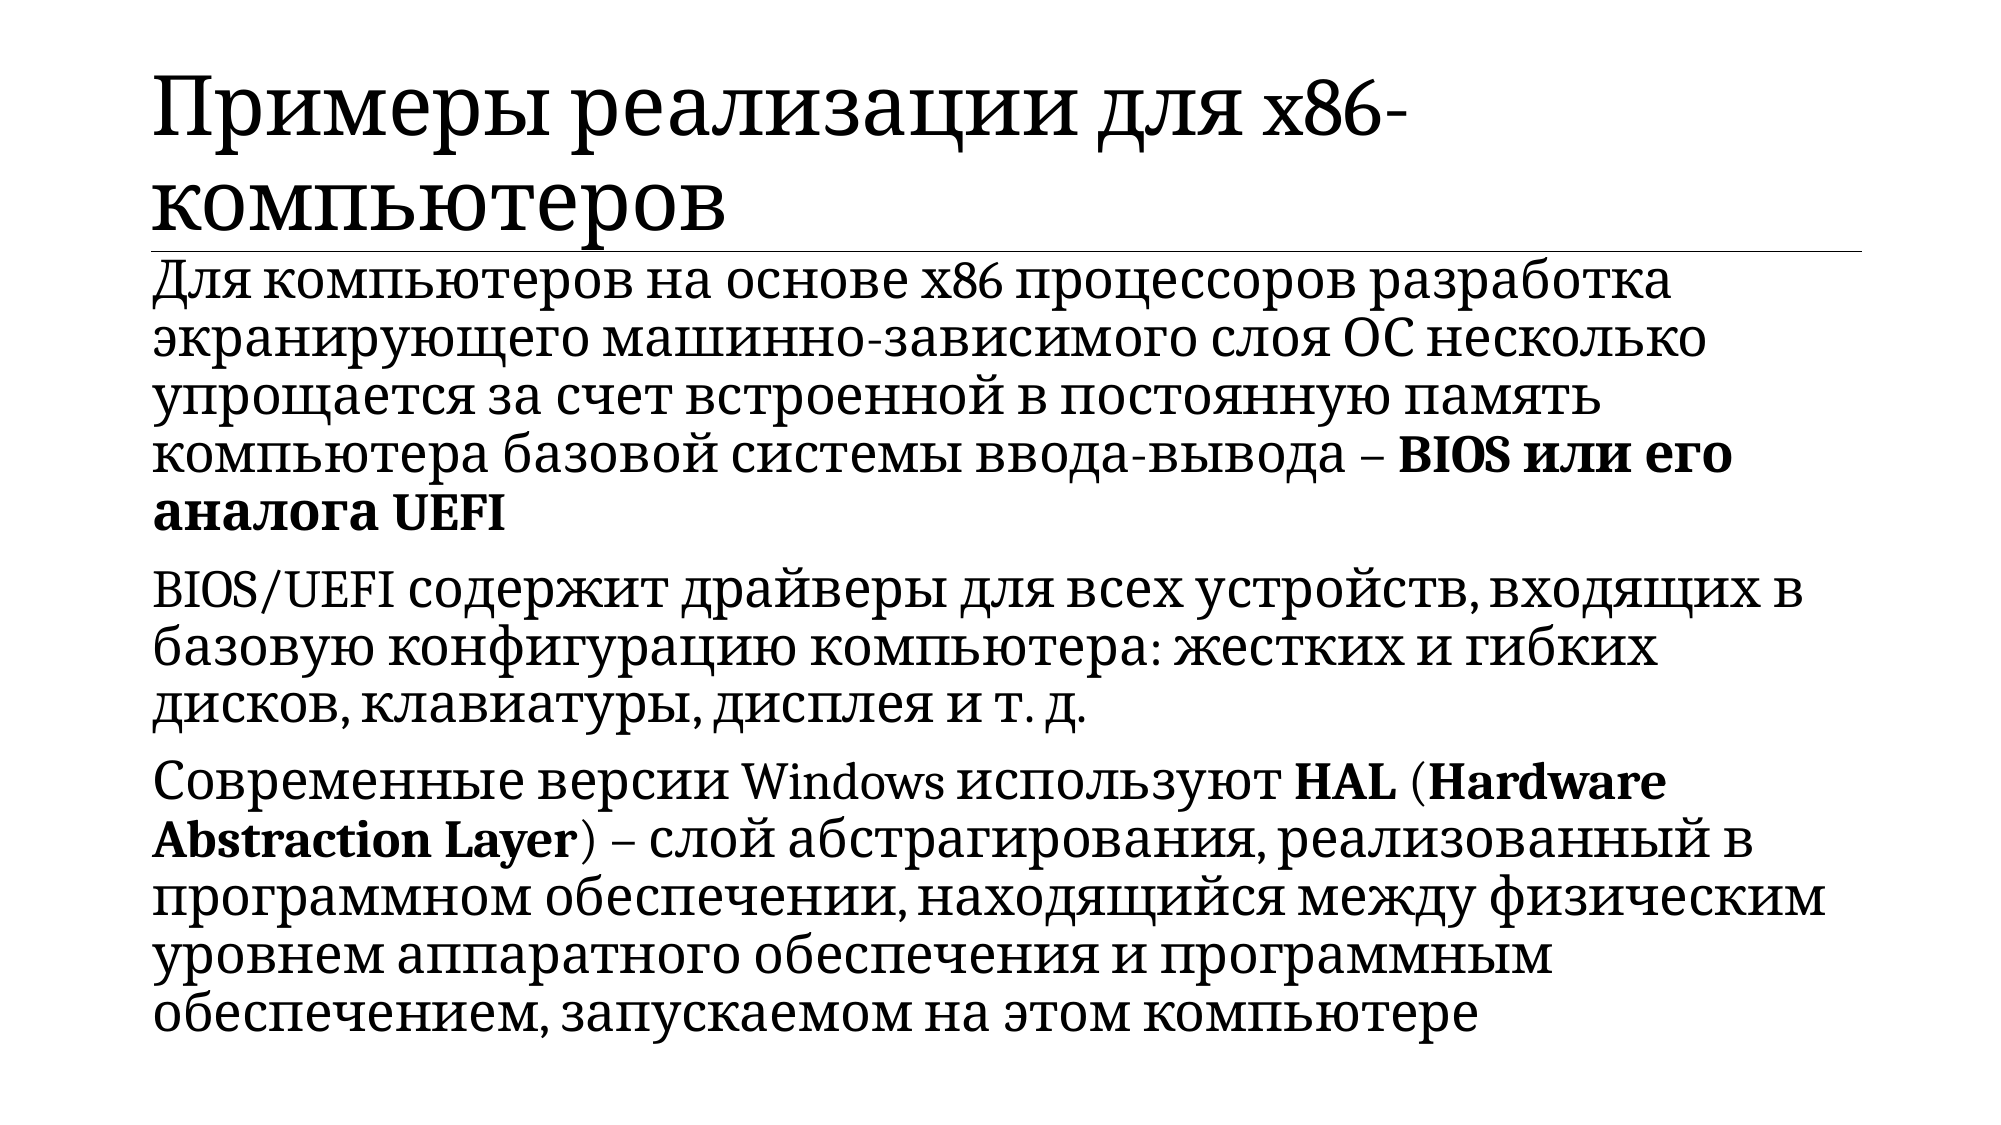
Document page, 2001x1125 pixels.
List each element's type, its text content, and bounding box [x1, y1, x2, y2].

table_header Примеры реализации для x86-компьютеров [151, 60, 1862, 251]
list Для компьютеров на основе х86 процессоров разработка экранирующего машинно-зависимого слоя ОС несколько упрощается за счет встроенной в постоянную память компьютера базовой системы ввода-вывода – BIOS или его аналога UEFI BIOS/UEFI содержит драйверы для всех устройств, входящих в базовую конфигурацию компьютера: жестких и гибких дисков, клавиатуры, дисплея и т. д. Современные версии Windows используют HAL (Hardware Abstraction Layer) – слой абстрагирования, реализованный в программном обеспечении, находящийся между физическим уровнем аппаратного обеспечения и программным обеспечением, запускаемом на этом компьютере [137, 245, 1863, 1106]
